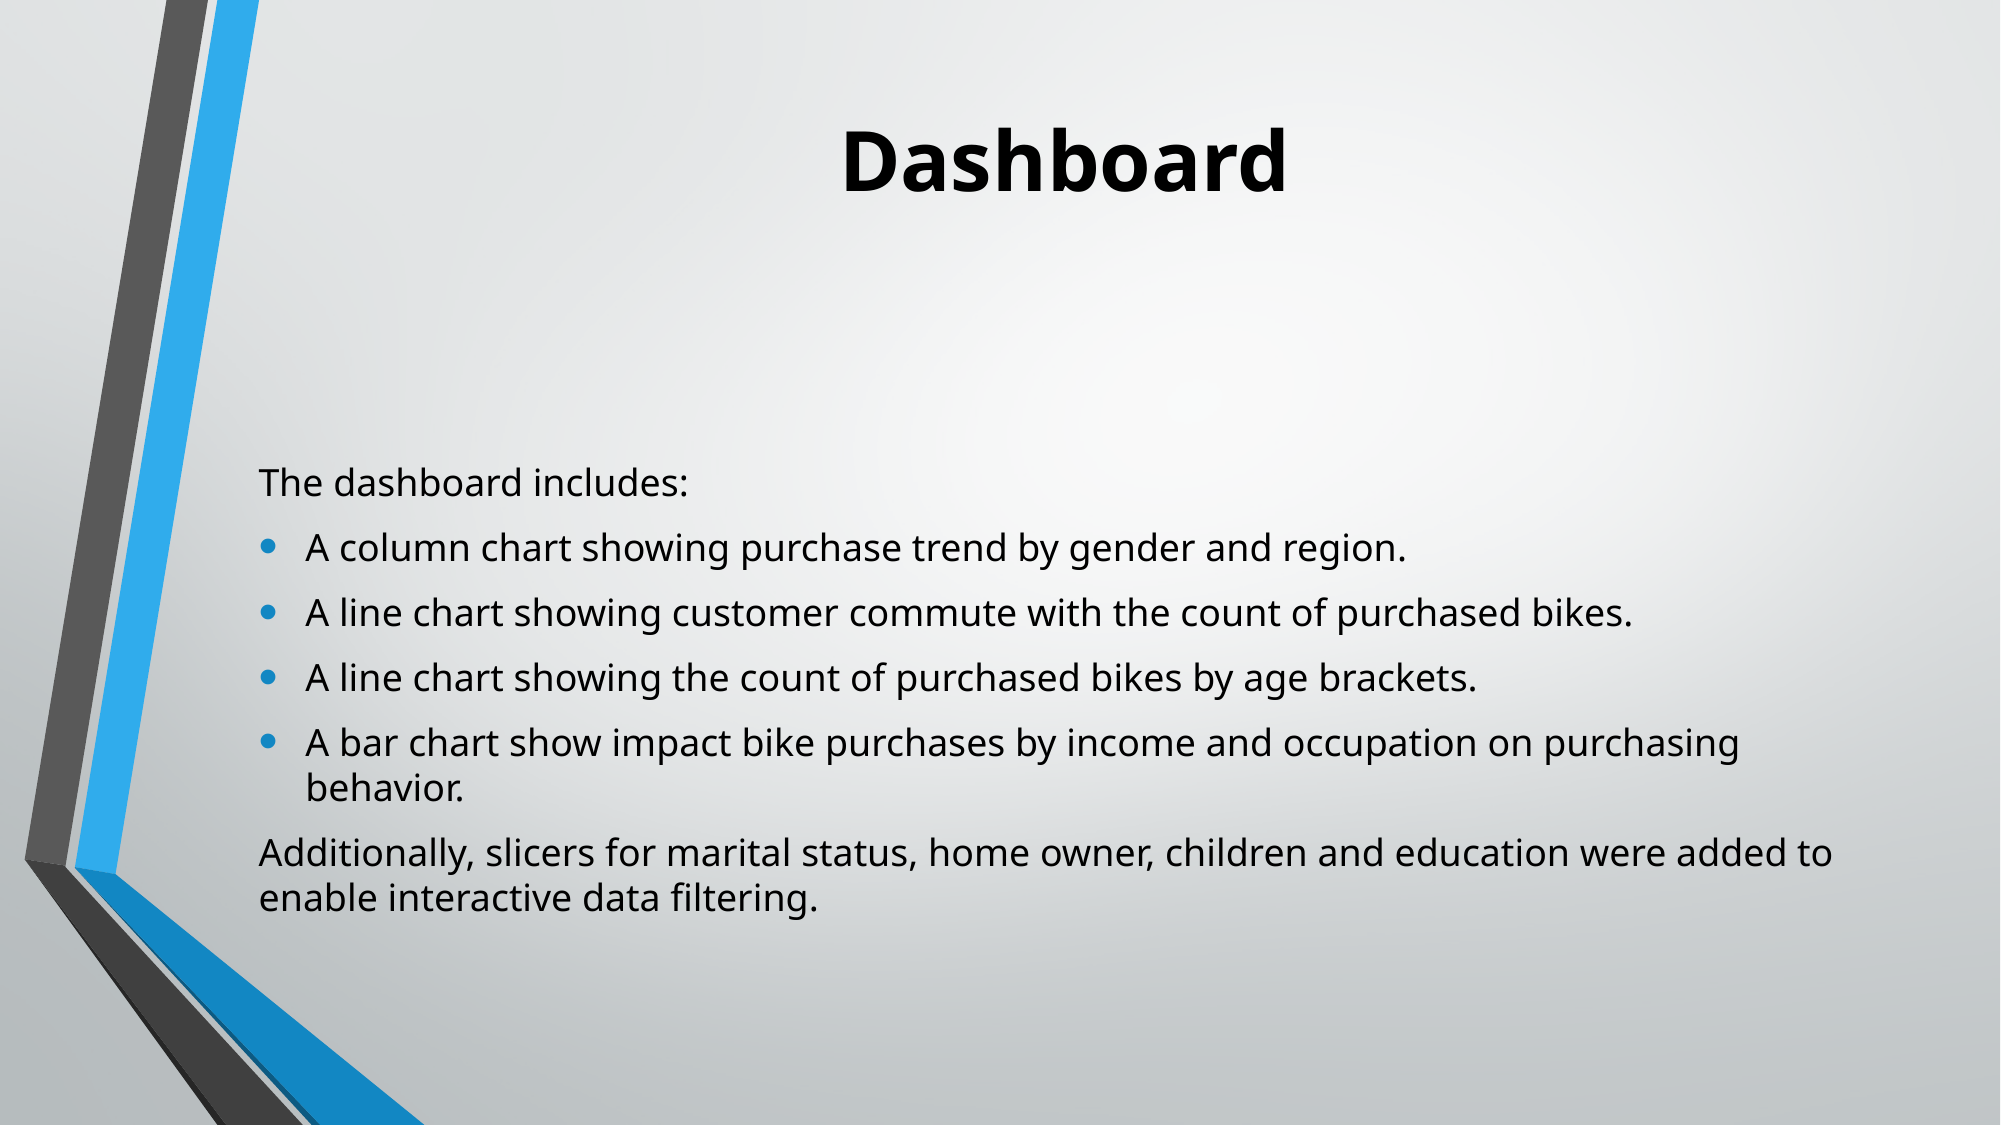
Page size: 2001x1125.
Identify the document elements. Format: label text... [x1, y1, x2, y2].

list The dashboard includes: A column chart showing purchase trend by gender and region. A line chart showing customer commute with the count of purchased bikes. A line chart showing the count of purchased bikes by age brackets. A bar chart show impact bike purchases by income and occupation on purchasing behavior. Additionally, slicers for marital status, home owner, children and education were added to enable interactive data filtering. [243, 358, 1887, 1019]
title Dashboard [243, 20, 1887, 297]
